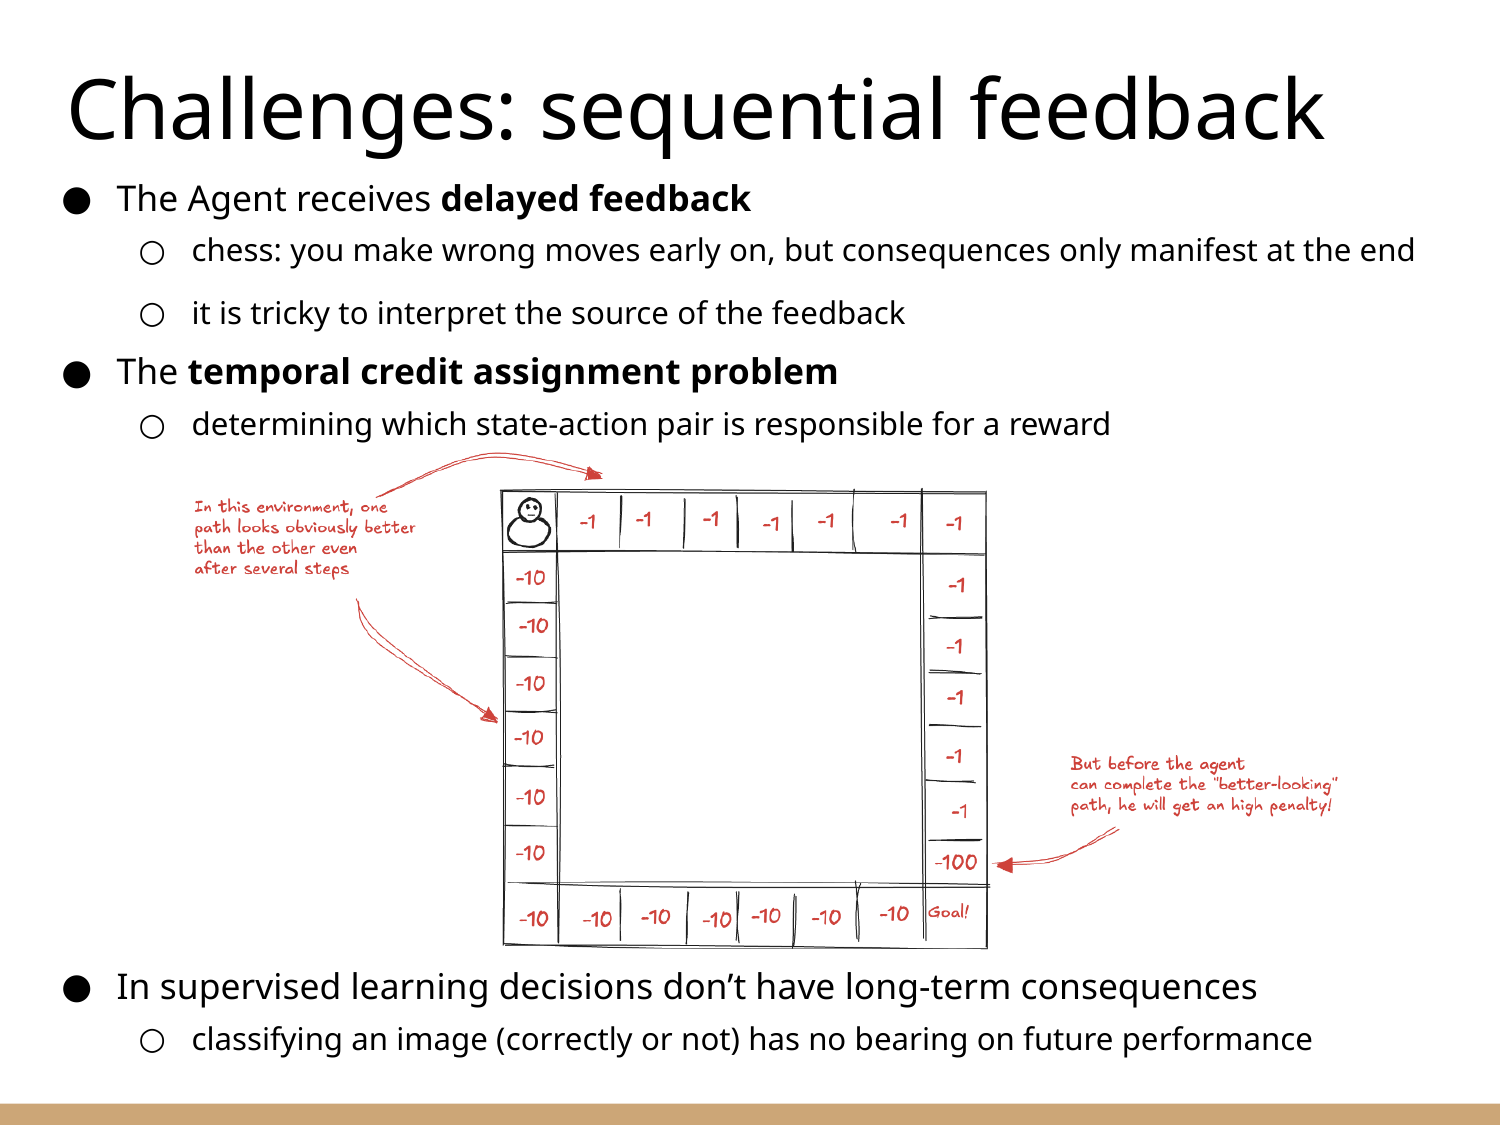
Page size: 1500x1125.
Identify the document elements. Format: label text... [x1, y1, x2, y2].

picture [180, 452, 1350, 967]
list The Agent receives delayed feedback chess: you make wrong moves early on, but consequences only manifest at the end it is tricky to interpret the source of the feedback The temporal credit assignment problem determining which state-action pair is responsible for a reward In supervised learning decisions don’t have long-term consequences classifying an image (correctly or not) has no bearing on future performance [26, 154, 1474, 1012]
title Challenges: sequential feedback [51, 69, 1449, 154]
